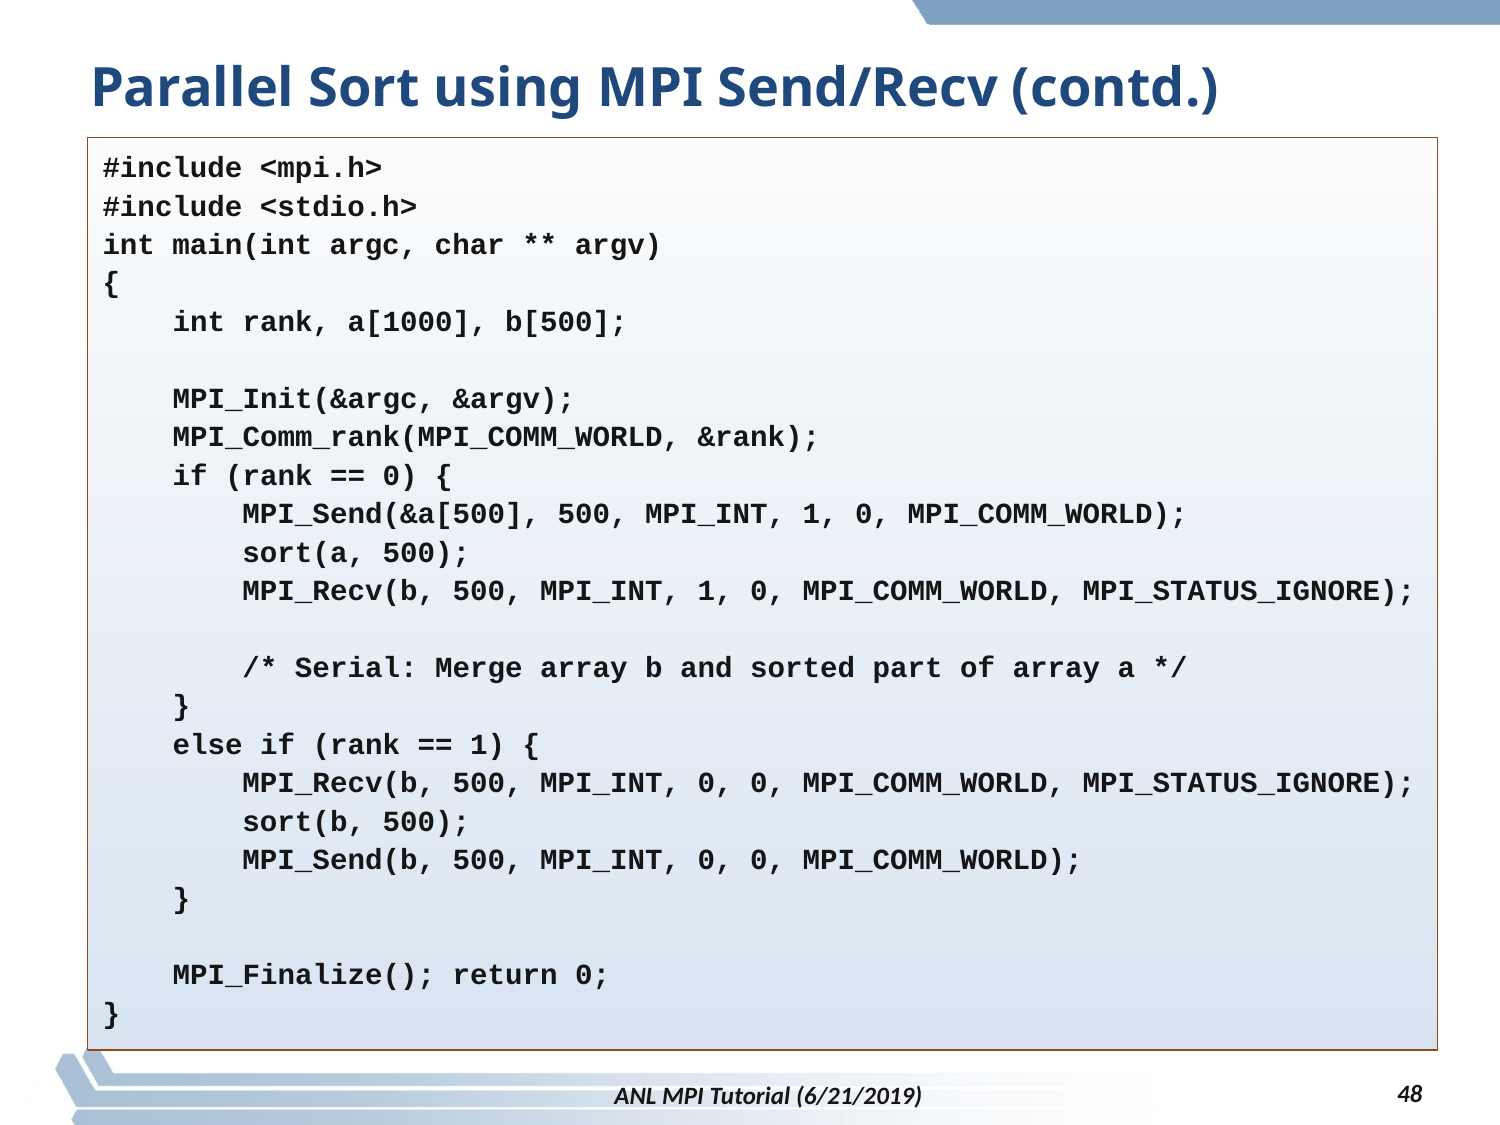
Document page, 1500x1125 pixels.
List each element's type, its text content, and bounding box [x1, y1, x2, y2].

slide_number 48 [1275, 1072, 1438, 1113]
text_box #include <mpi.h> #include <stdio.h> int main(int argc, char ** argv) { int rank, a[1000], b[500]; MPI_Init(&argc, &argv); MPI_Comm_rank(MPI_COMM_WORLD, &rank); if (rank == 0) { MPI_Send(&a[500], 500, MPI_INT, 1, 0, MPI_COMM_WORLD); sort(a, 500); MPI_Recv(b, 500, MPI_INT, 1, 0, MPI_COMM_WORLD, MPI_STATUS_IGNORE); /* Serial: Merge array b and sorted part of array a */ } else if (rank == 1) { MPI_Recv(b, 500, MPI_INT, 0, 0, MPI_COMM_WORLD, MPI_STATUS_IGNORE); sort(b, 500); MPI_Send(b, 500, MPI_INT, 0, 0, MPI_COMM_WORLD); } MPI_Finalize(); return 0; } [87, 137, 1438, 1050]
footer ANL MPI Tutorial (6/21/2019) [324, 1074, 1213, 1116]
title Parallel Sort using MPI Send/Recv (contd.) [74, 44, 1426, 176]
picture [0, 1037, 1500, 1125]
picture [0, 0, 1500, 26]
